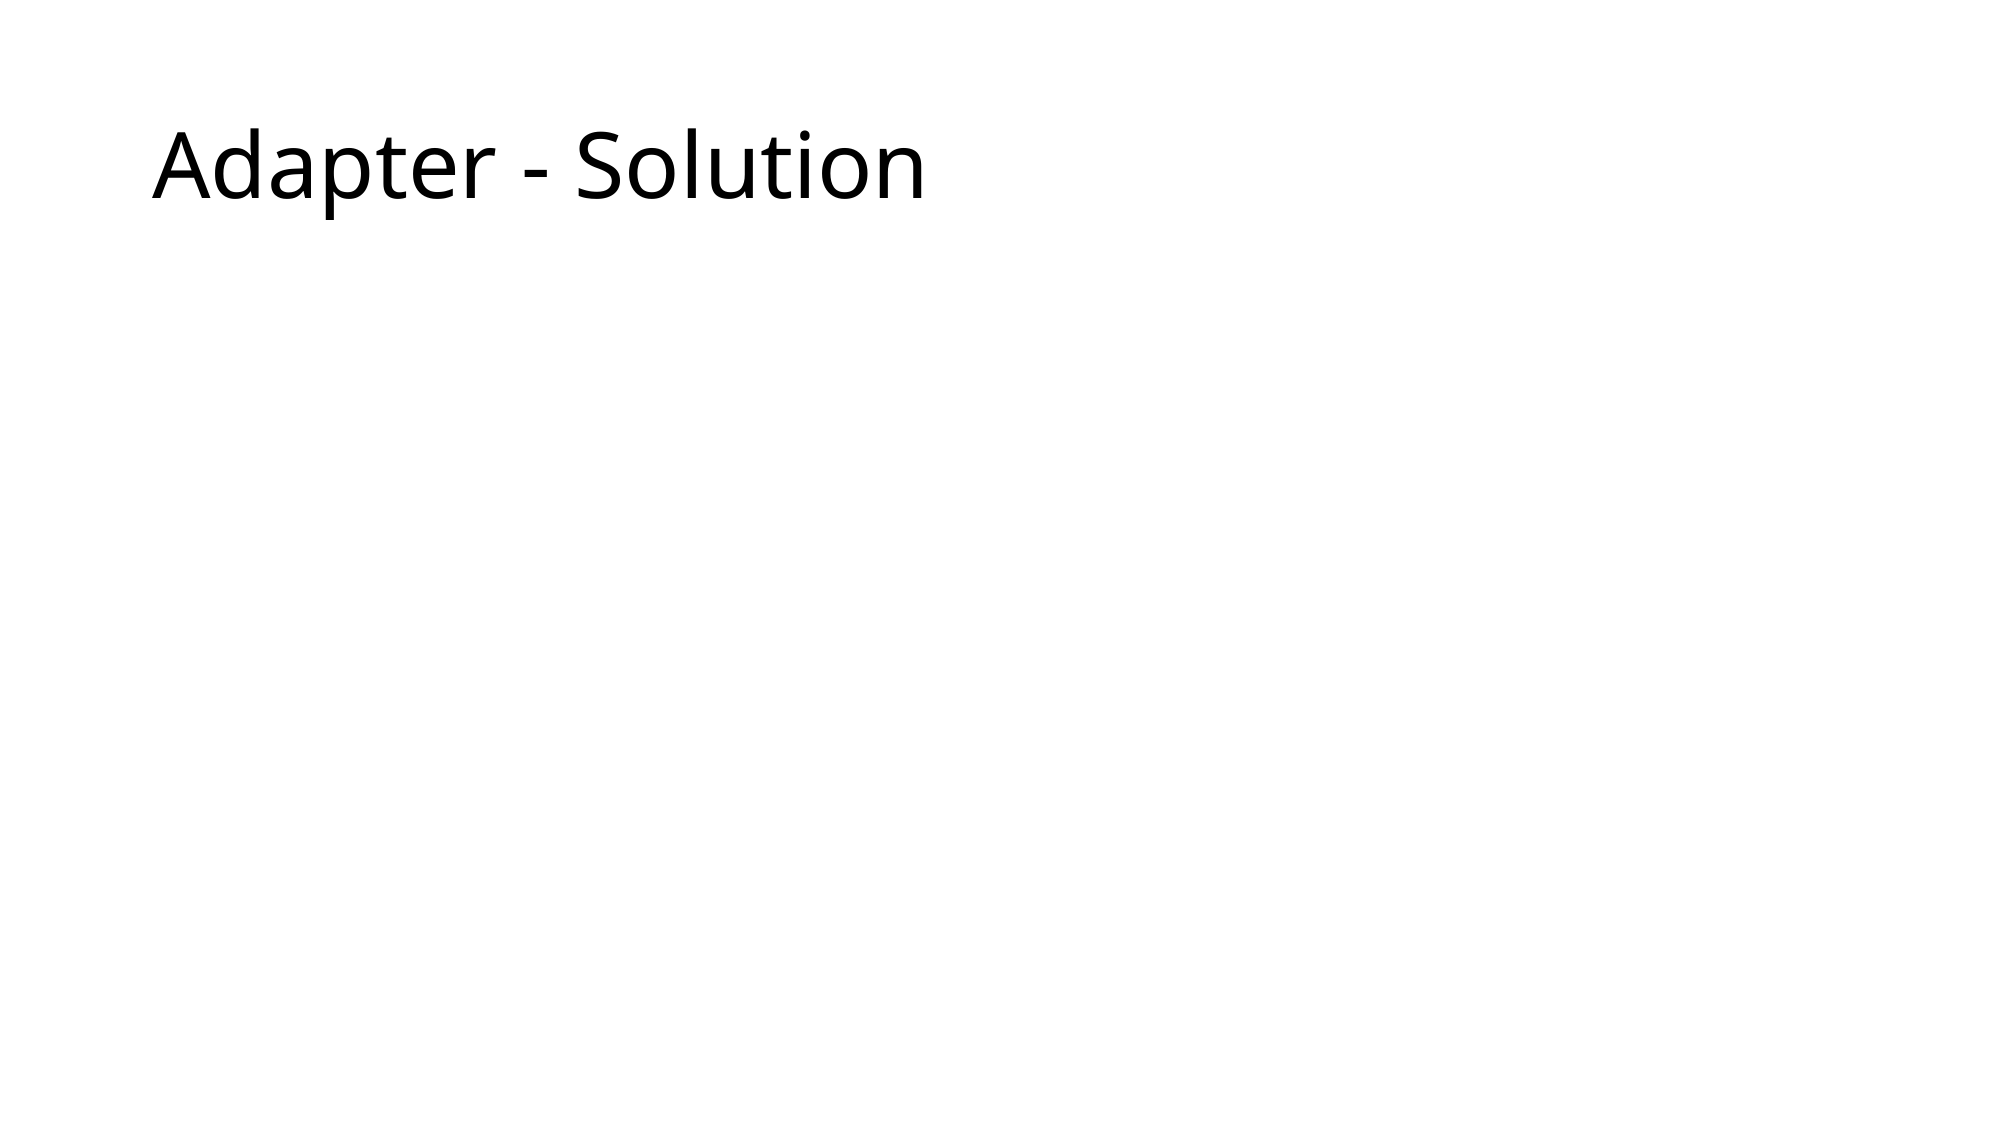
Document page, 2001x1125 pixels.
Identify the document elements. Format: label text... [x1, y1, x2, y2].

text_box Adapter - Solution [137, 59, 1863, 278]
